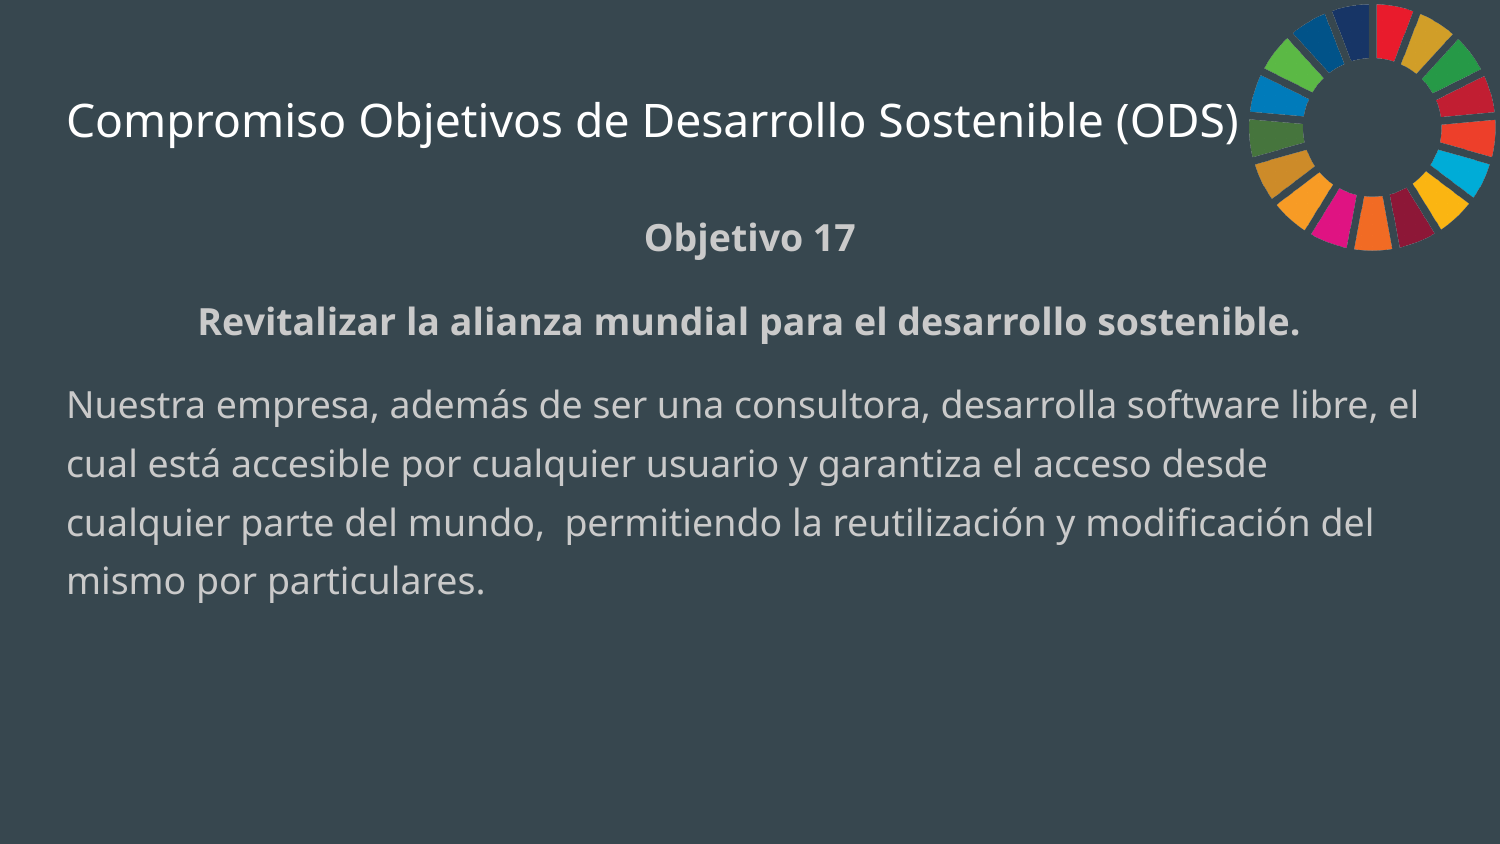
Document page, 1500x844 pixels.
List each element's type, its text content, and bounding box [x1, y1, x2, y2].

picture [1242, 0, 1500, 257]
list Objetivo 17 Revitalizar la alianza mundial para el desarrollo sostenible. Nuestra empresa, además de ser una consultora, desarrolla software libre, el cual está accesible por cualquier usuario y garantiza el acceso desde cualquier parte del mundo, permitiendo la reutilización y modificación del mismo por particulares. [51, 189, 1449, 750]
title Compromiso Objetivos de Desarrollo Sostenible (ODS) [51, 72, 1237, 167]
